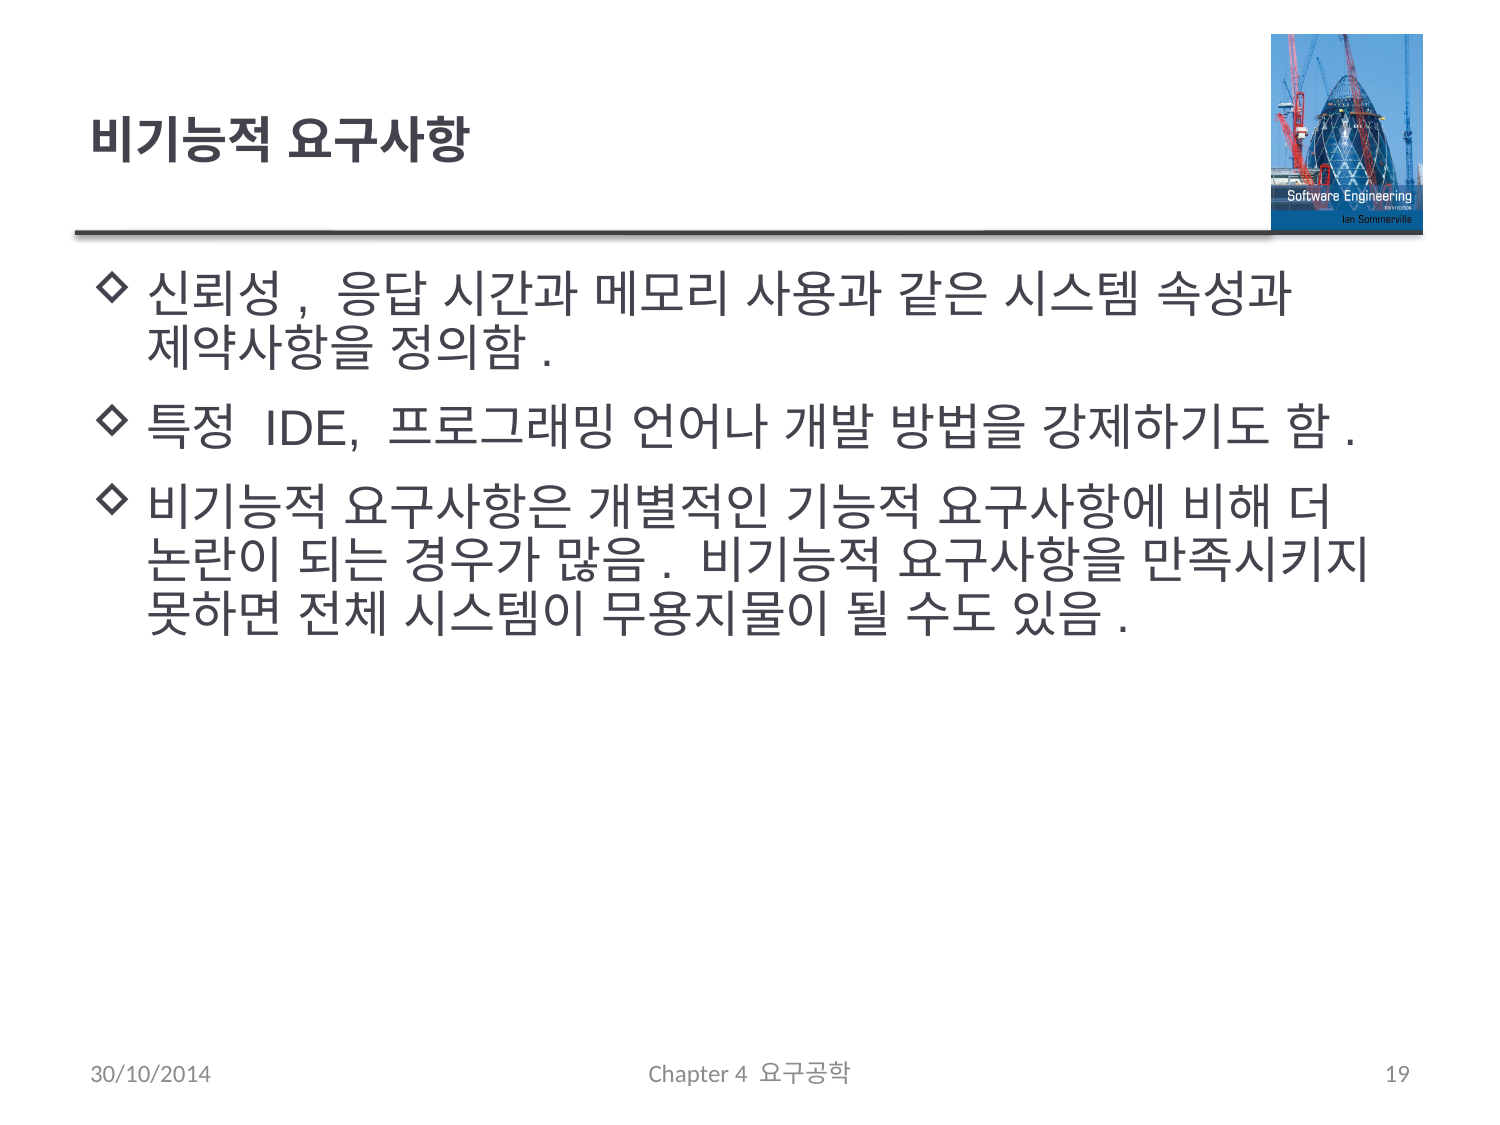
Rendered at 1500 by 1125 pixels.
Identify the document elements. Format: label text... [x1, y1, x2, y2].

slide_number 19 [1074, 1042, 1425, 1103]
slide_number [75, 1042, 425, 1103]
footer Chapter 4 요구공학 [512, 1042, 988, 1103]
title 비기능적 요구사항 [74, 44, 1272, 233]
list 신뢰성, 응답 시간과 메모리 사용과 같은 시스템 속성과 제약사항을 정의함. 특정 IDE, 프로그래밍 언어나 개발 방법을 강제하기도 함. 비기능적 요구사항은 개별적인 기능적 요구사항에 비해 더 논란이 되는 경우가 많음. 비기능적 요구사항을 만족시키지 못하면 전체 시스템이 무용지물이 될 수도 있음. [75, 262, 1425, 1005]
picture [1271, 34, 1423, 230]
